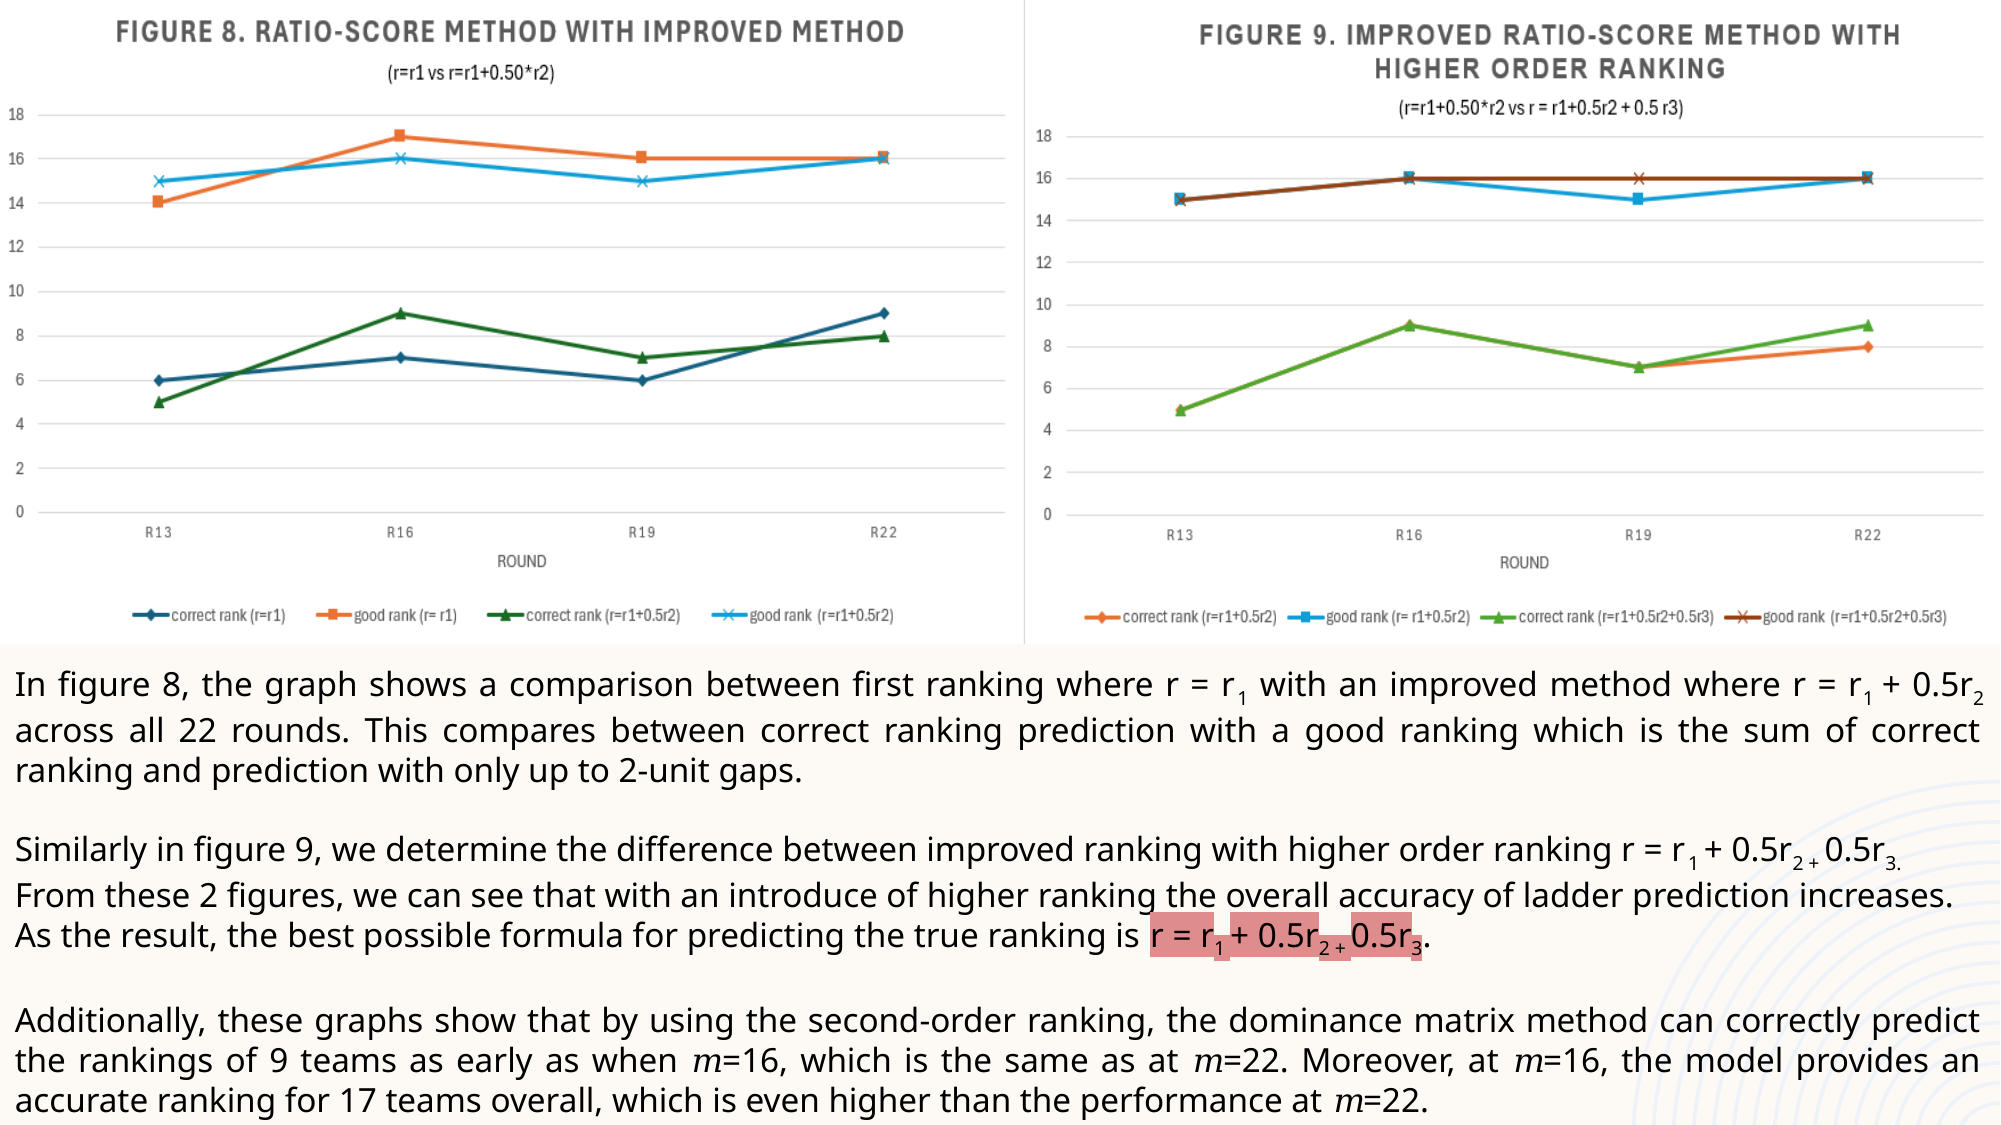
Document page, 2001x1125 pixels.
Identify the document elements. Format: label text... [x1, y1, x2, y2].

text_box In figure 8, the graph shows a comparison between first ranking where r = r1 with an improved method where r = r1 + 0.5r2 across all 22 rounds. This compares between correct ranking prediction with a good ranking which is the sum of correct ranking and prediction with only up to 2-unit gaps. Similarly in figure 9, we determine the difference between improved ranking with higher order ranking r = r1 + 0.5r2 + 0.5r3. From these 2 figures, we can see that with an introduce of higher ranking the overall accuracy of ladder prediction increases. As the result, the best possible formula for predicting the true ranking is r = r1 + 0.5r2 + 0.5r3. Additionally, these graphs show that by using the second-order ranking, the dominance matrix method can correctly predict the rankings of 9 teams as early as when 𝑚=16, which is the same as at 𝑚=22. Moreover, at 𝑚=16, the model provides an accurate ranking for 17 teams overall, which is even higher than the performance at 𝑚=22. [0, 656, 1999, 1125]
picture [0, 0, 2000, 644]
